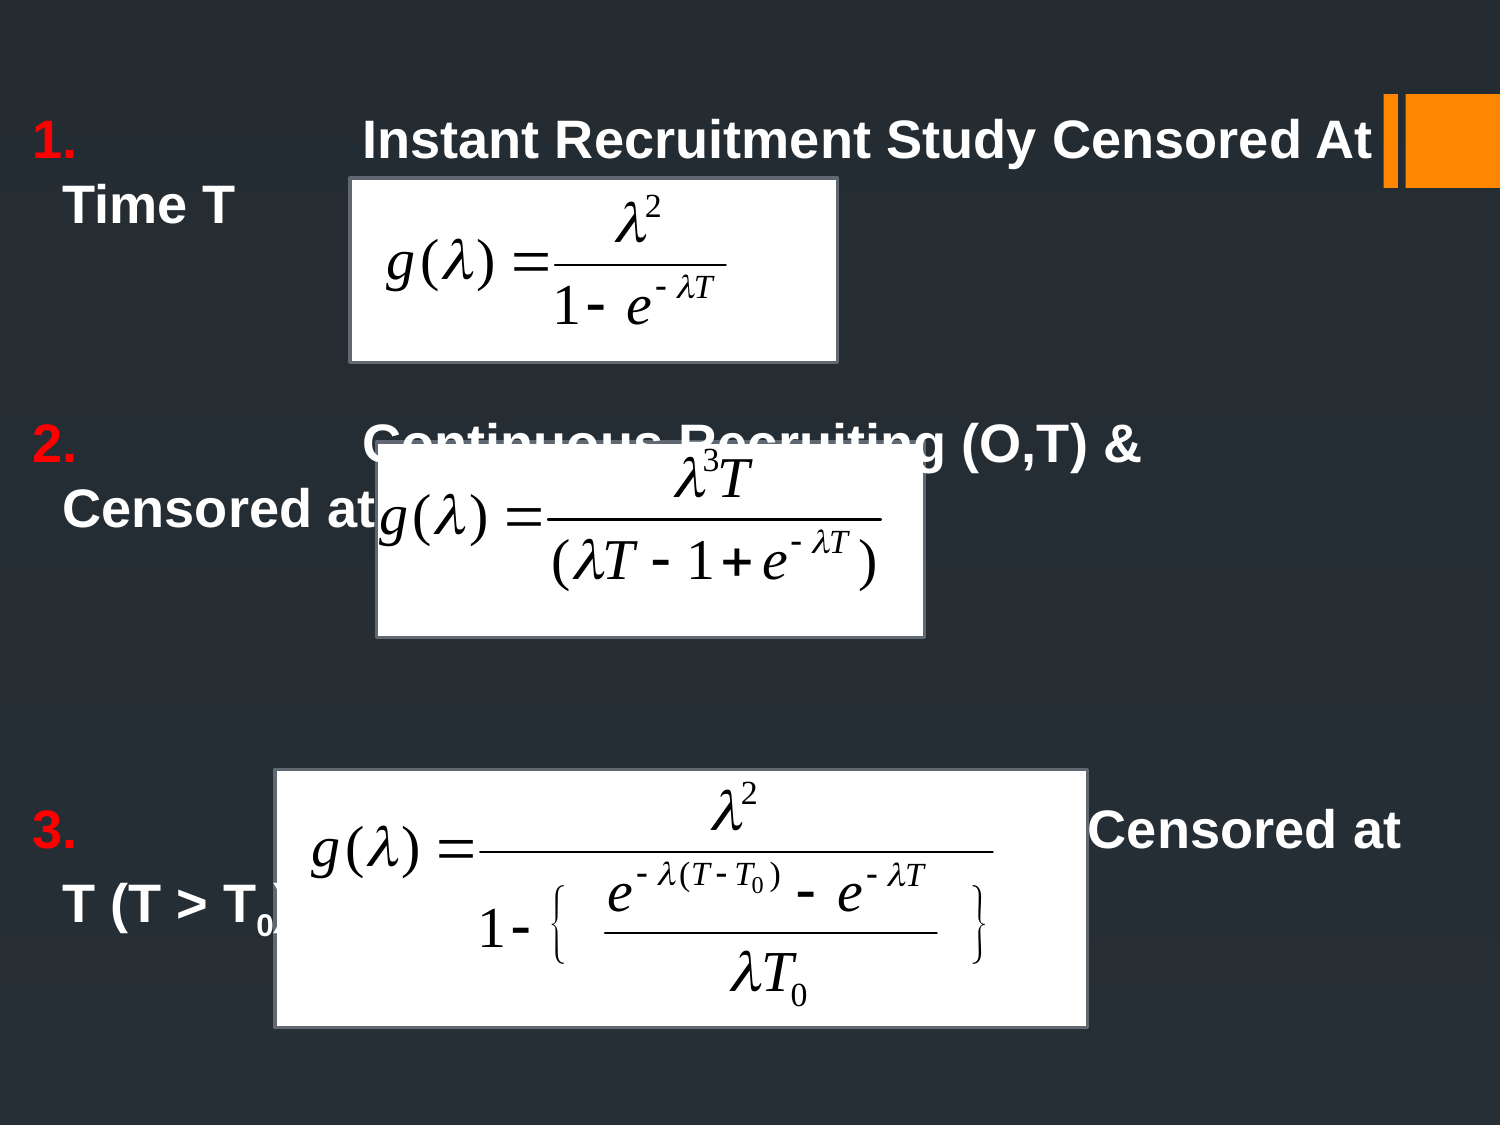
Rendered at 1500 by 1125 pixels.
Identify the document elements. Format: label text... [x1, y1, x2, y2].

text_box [367, 432, 896, 603]
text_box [374, 177, 738, 338]
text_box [299, 764, 1007, 1022]
list 1. Instant Recruitment Study Censored At Time T 2. Continuous Recruiting (O,T) & Censored at T 3. Recruitment (O, T0) & Study Censored at T (T > T0) [9, 97, 1422, 1098]
